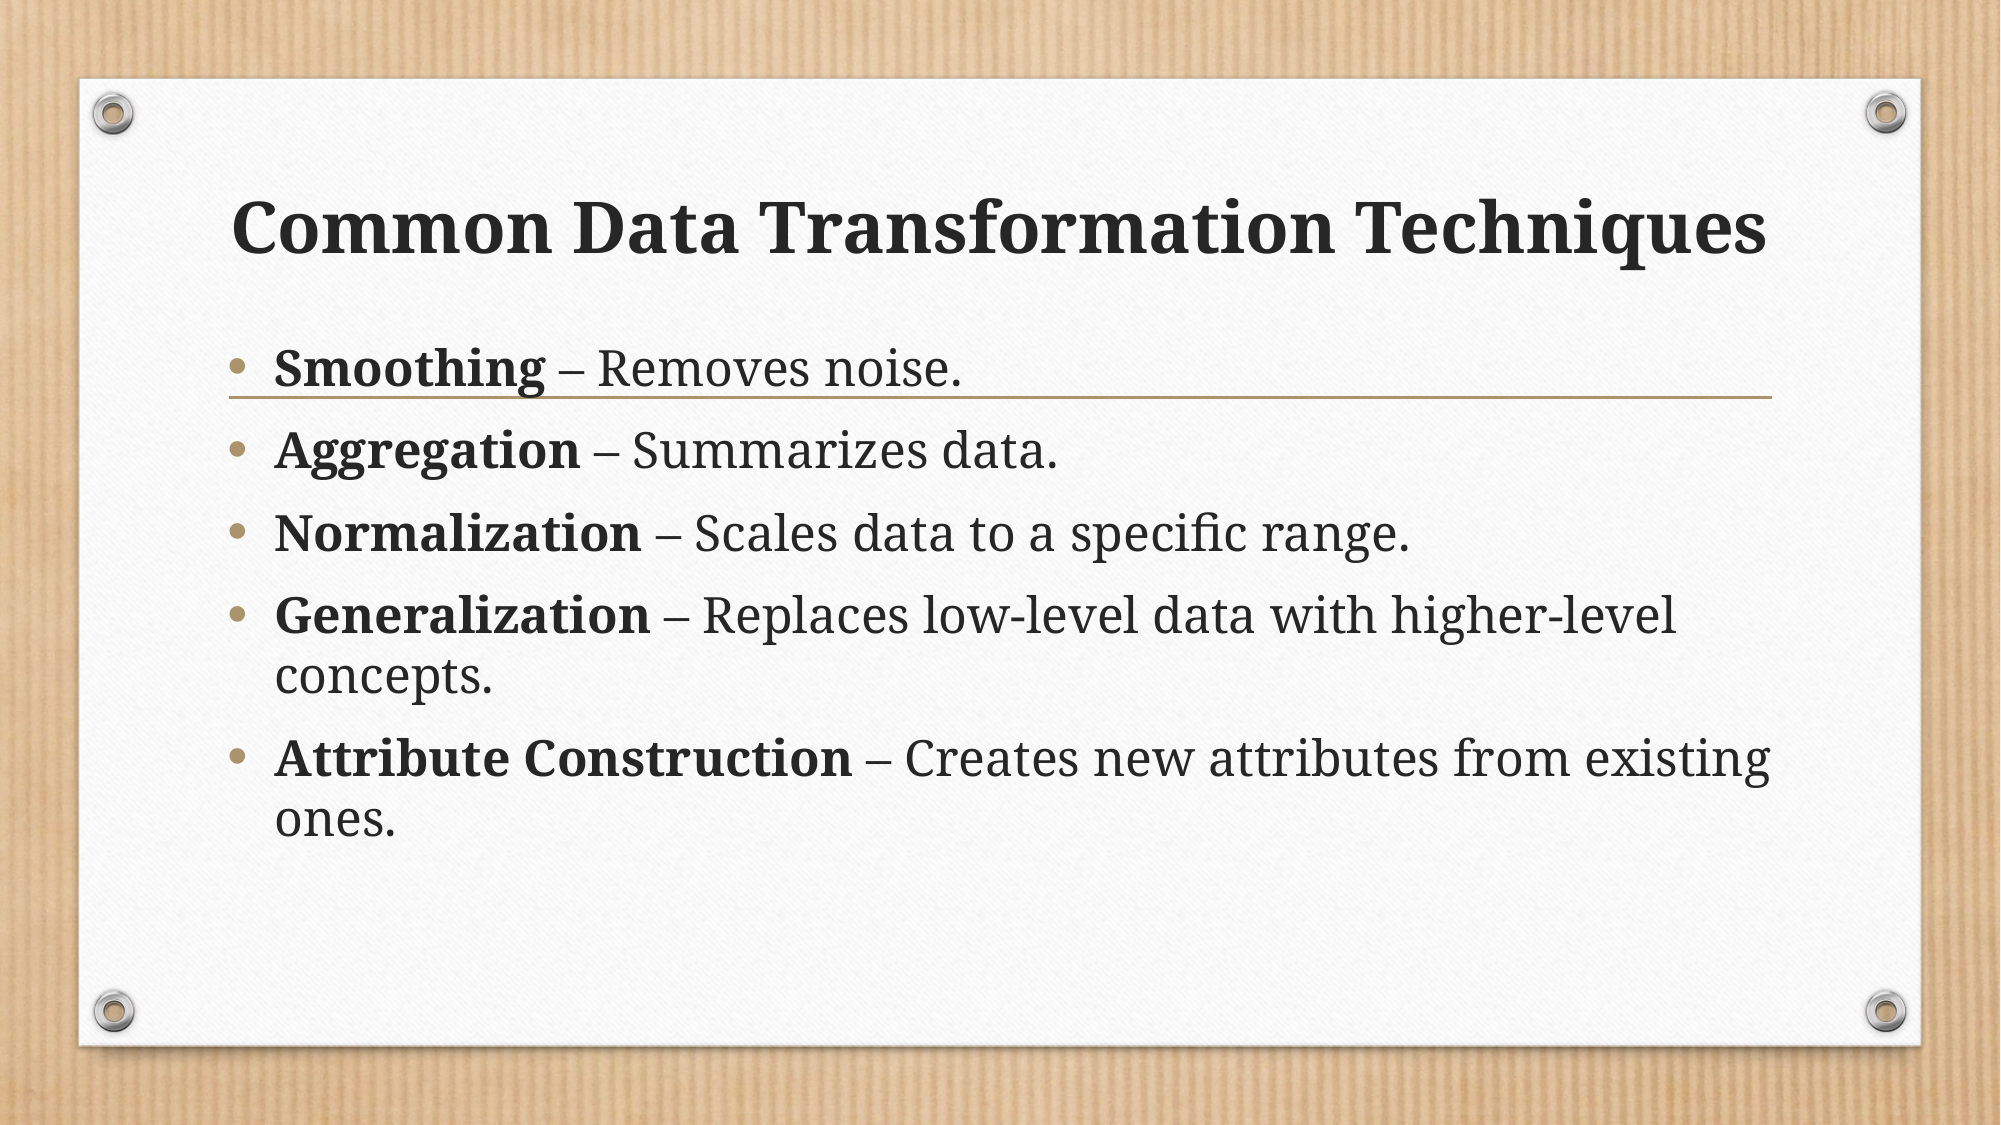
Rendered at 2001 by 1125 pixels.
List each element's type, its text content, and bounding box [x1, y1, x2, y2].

list Smoothing – Removes noise. Aggregation – Summarizes data. Normalization – Scales data to a specific range. Generalization – Replaces low-level data with higher-level concepts. Attribute Construction – Creates new attributes from existing ones. [212, 328, 1788, 964]
title Common Data Transformation Techniques [212, 161, 1788, 328]
picture [0, 0, 2001, 1125]
